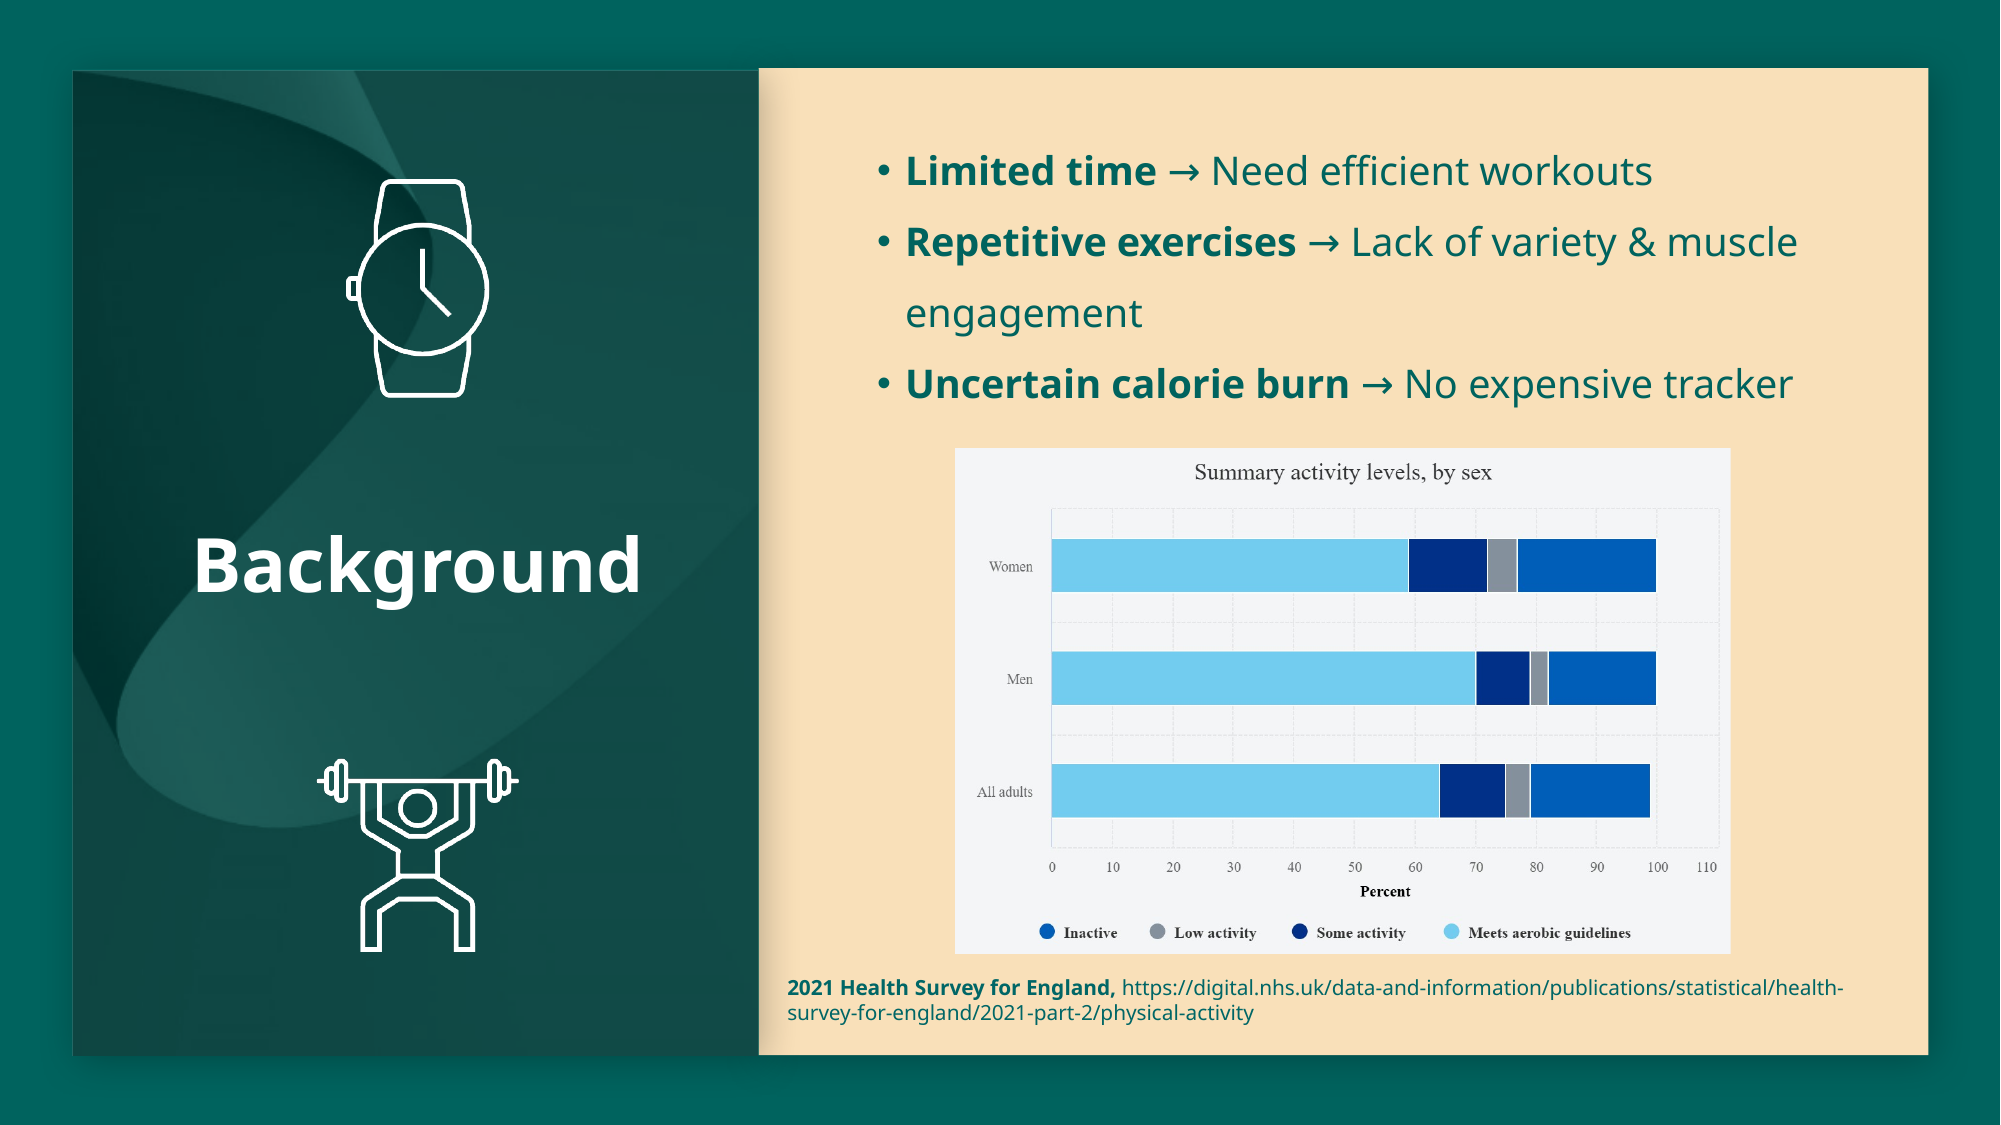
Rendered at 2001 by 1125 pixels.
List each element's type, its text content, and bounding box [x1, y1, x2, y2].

picture [298, 736, 537, 974]
text_box 2021 Health Survey for England, https://digital.nhs.uk/data-and-information/publications/statistical/health-survey-for-england/2021-part-2/physical-activity [772, 967, 1910, 1033]
title Background [90, 151, 745, 974]
list Limited time → Need efficient workouts Repetitive exercises → Lack of variety & muscle engagement Uncertain calorie burn → No expensive tracker [877, 104, 1810, 425]
picture [298, 169, 537, 407]
picture [954, 447, 1731, 954]
